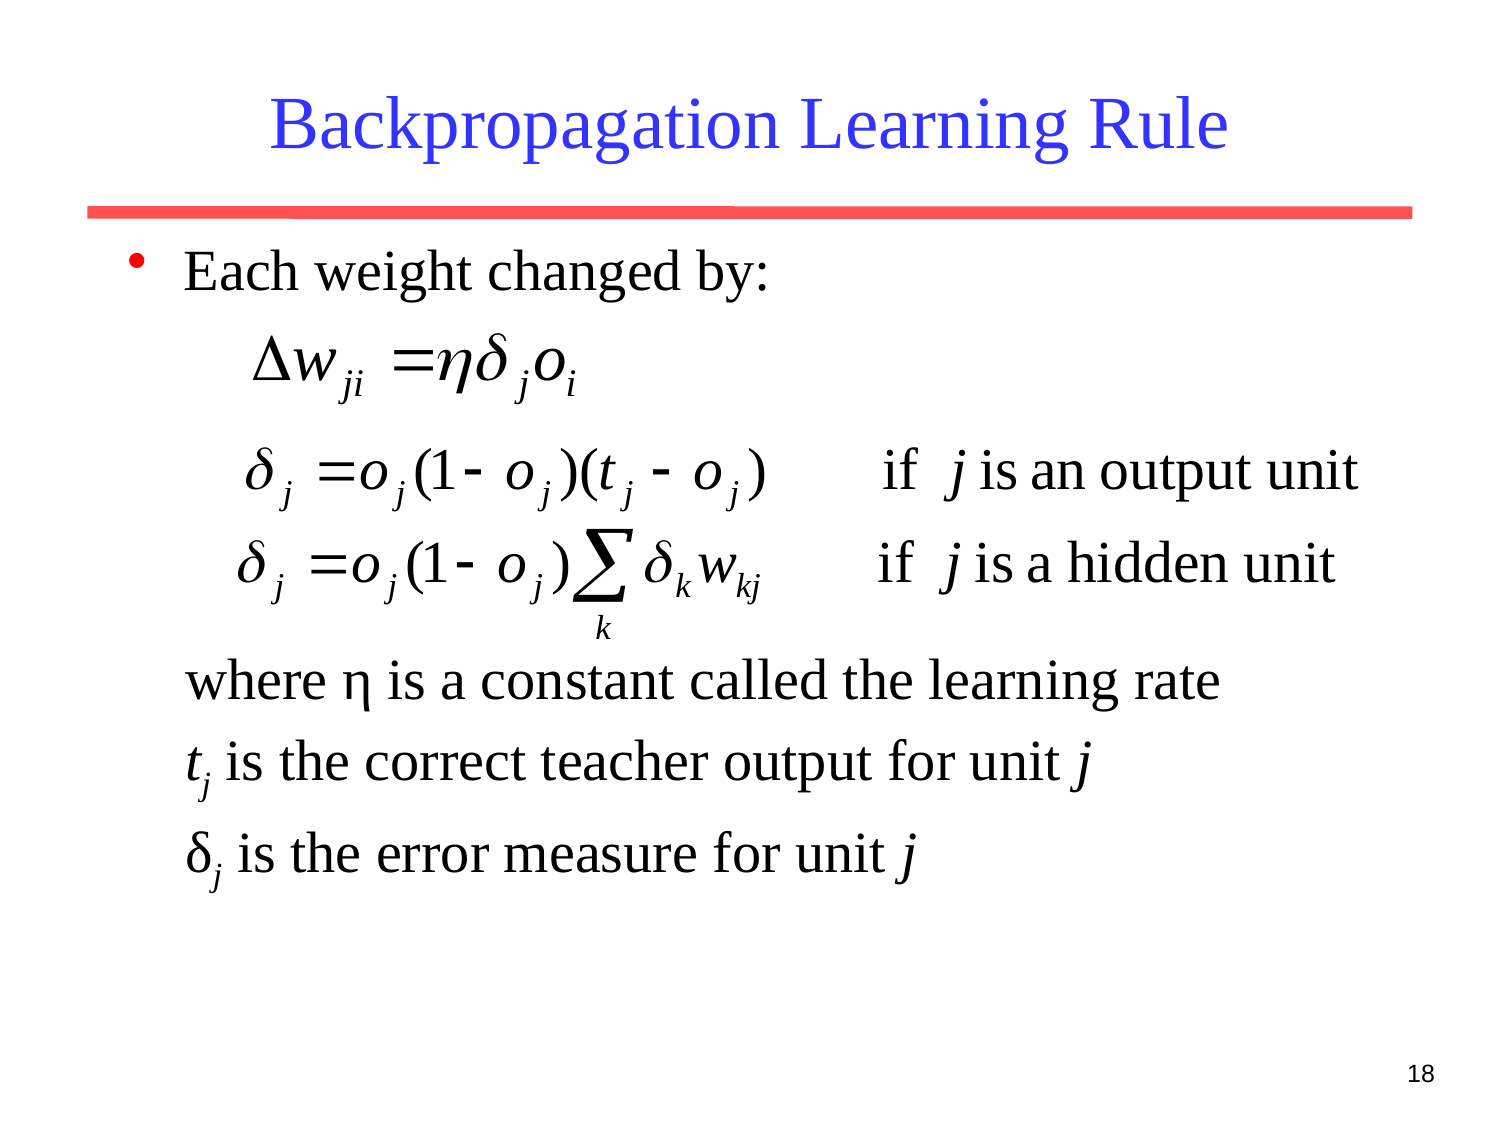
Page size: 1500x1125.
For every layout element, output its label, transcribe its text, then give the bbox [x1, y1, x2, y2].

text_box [241, 312, 588, 420]
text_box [236, 429, 1372, 525]
title Backpropagation Learning Rule [112, 37, 1388, 201]
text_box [227, 517, 1349, 663]
list Each weight changed by: where η is a constant called the learning rate tj is the correct teacher output for unit j δj is the error measure for unit j [112, 224, 1388, 1035]
slide_number 18 [1137, 1049, 1451, 1125]
